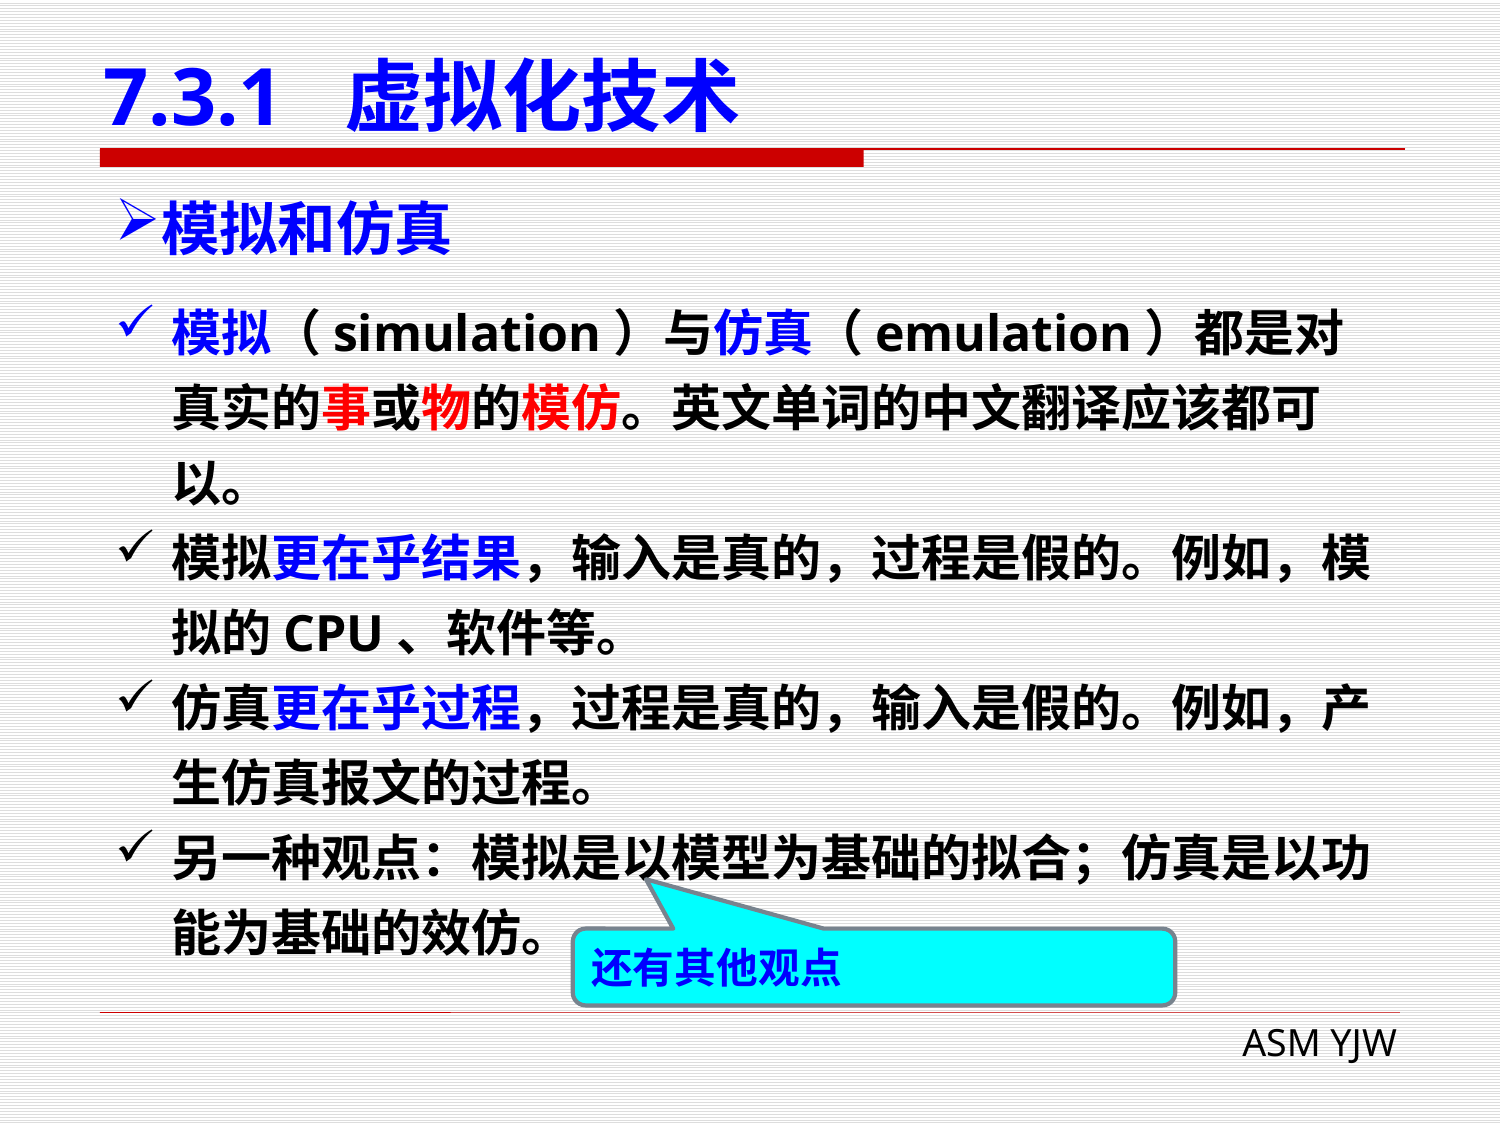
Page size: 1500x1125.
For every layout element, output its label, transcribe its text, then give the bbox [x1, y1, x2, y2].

text_box 还有其他观点 [570, 877, 1178, 1008]
text_box 模拟（simulation）与仿真（emulation）都是对真实的事或物的模仿。英文单词的中文翻译应该都可以。 模拟更在乎结果，输入是真的，过程是假的。例如，模拟的CPU、软件等。 仿真更在乎过程，过程是真的，输入是假的。例如，产生仿真报文的过程。 另一种观点：模拟是以模型为基础的拟合；仿真是以功能为基础的效仿。 [100, 278, 1400, 969]
text_box 模拟和仿真 [100, 184, 1400, 270]
title 7.3.1 虚拟化技术 [88, 42, 1448, 149]
